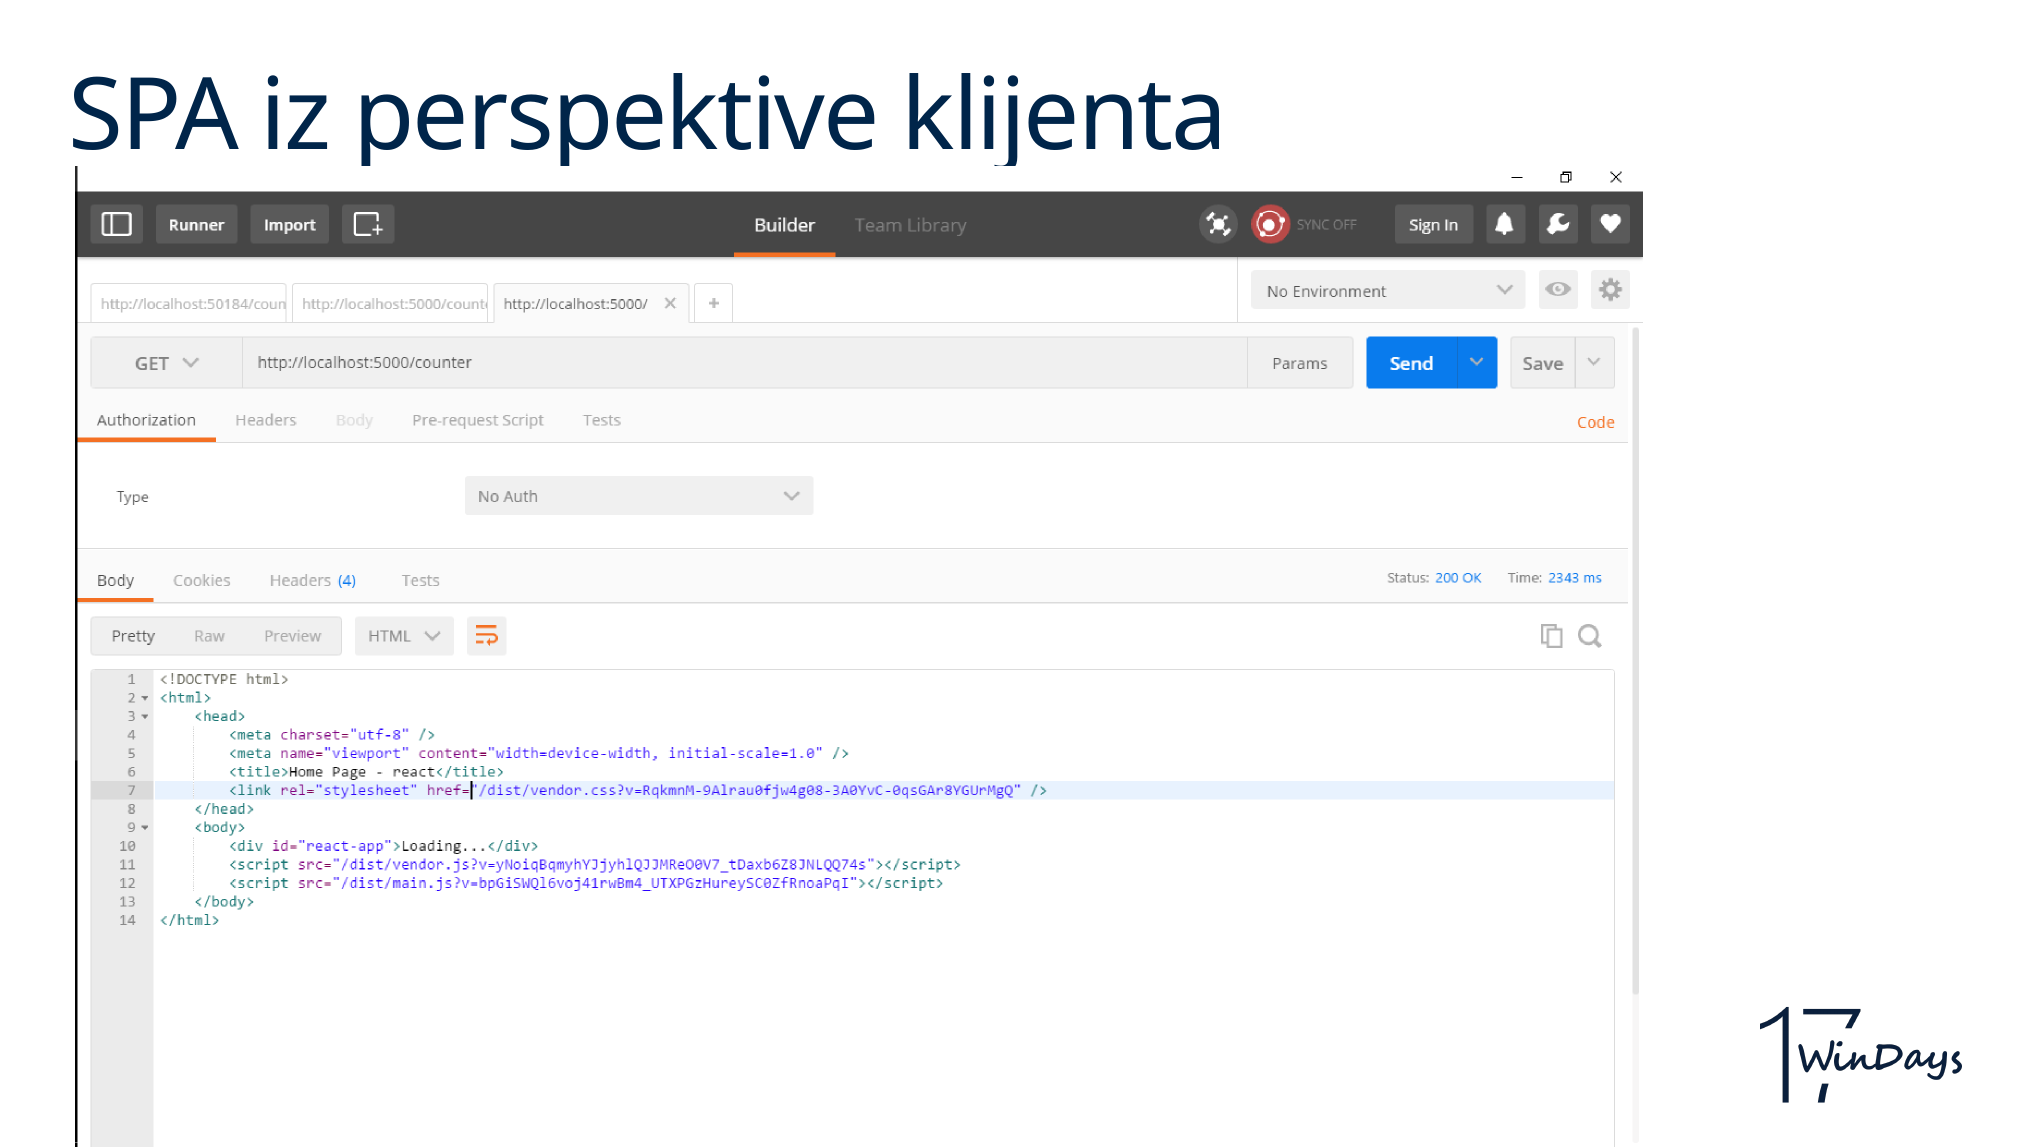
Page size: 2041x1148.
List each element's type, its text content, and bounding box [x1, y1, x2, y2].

picture [74, 166, 1643, 1147]
picture [1726, 987, 1996, 1122]
title SPA iz perspektive klijenta [45, 48, 1996, 199]
